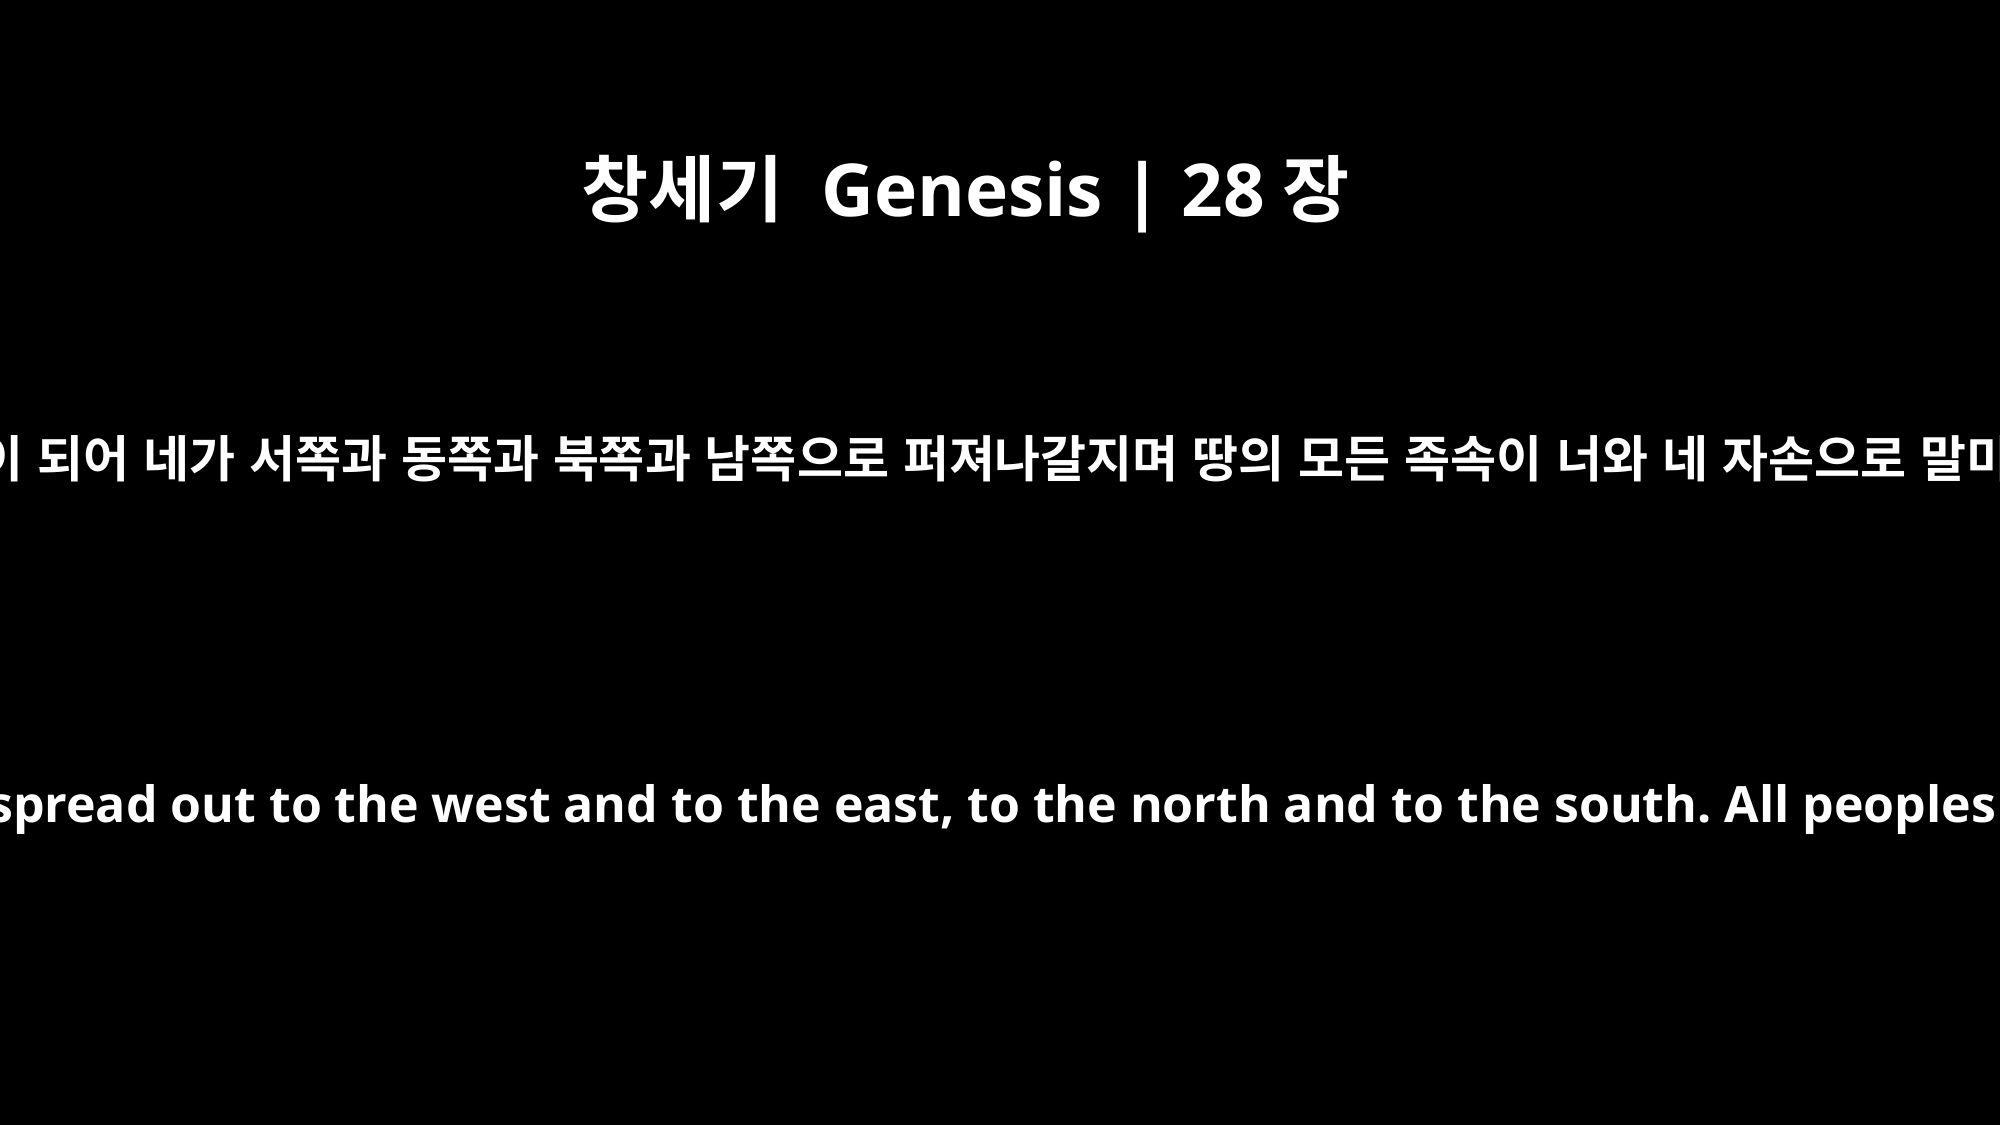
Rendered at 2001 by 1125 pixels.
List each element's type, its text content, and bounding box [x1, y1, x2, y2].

text_box Your descendants will be like the dust of the earth, and you will spread out to the west and to the east, to the north and to the south. All peoples on earth will be blessed through you and your offspring. [0, 764, 2000, 840]
text_box 14 네 자손이 땅의 티끌 같이 되어 네가 서쪽과 동쪽과 북쪽과 남쪽으로 퍼져나갈지며 땅의 모든 족속이 너와 네 자손으로 말미암아 복을 받으리라 [0, 359, 2000, 495]
text_box 창세기 Genesis | 28장 [566, 136, 1365, 239]
